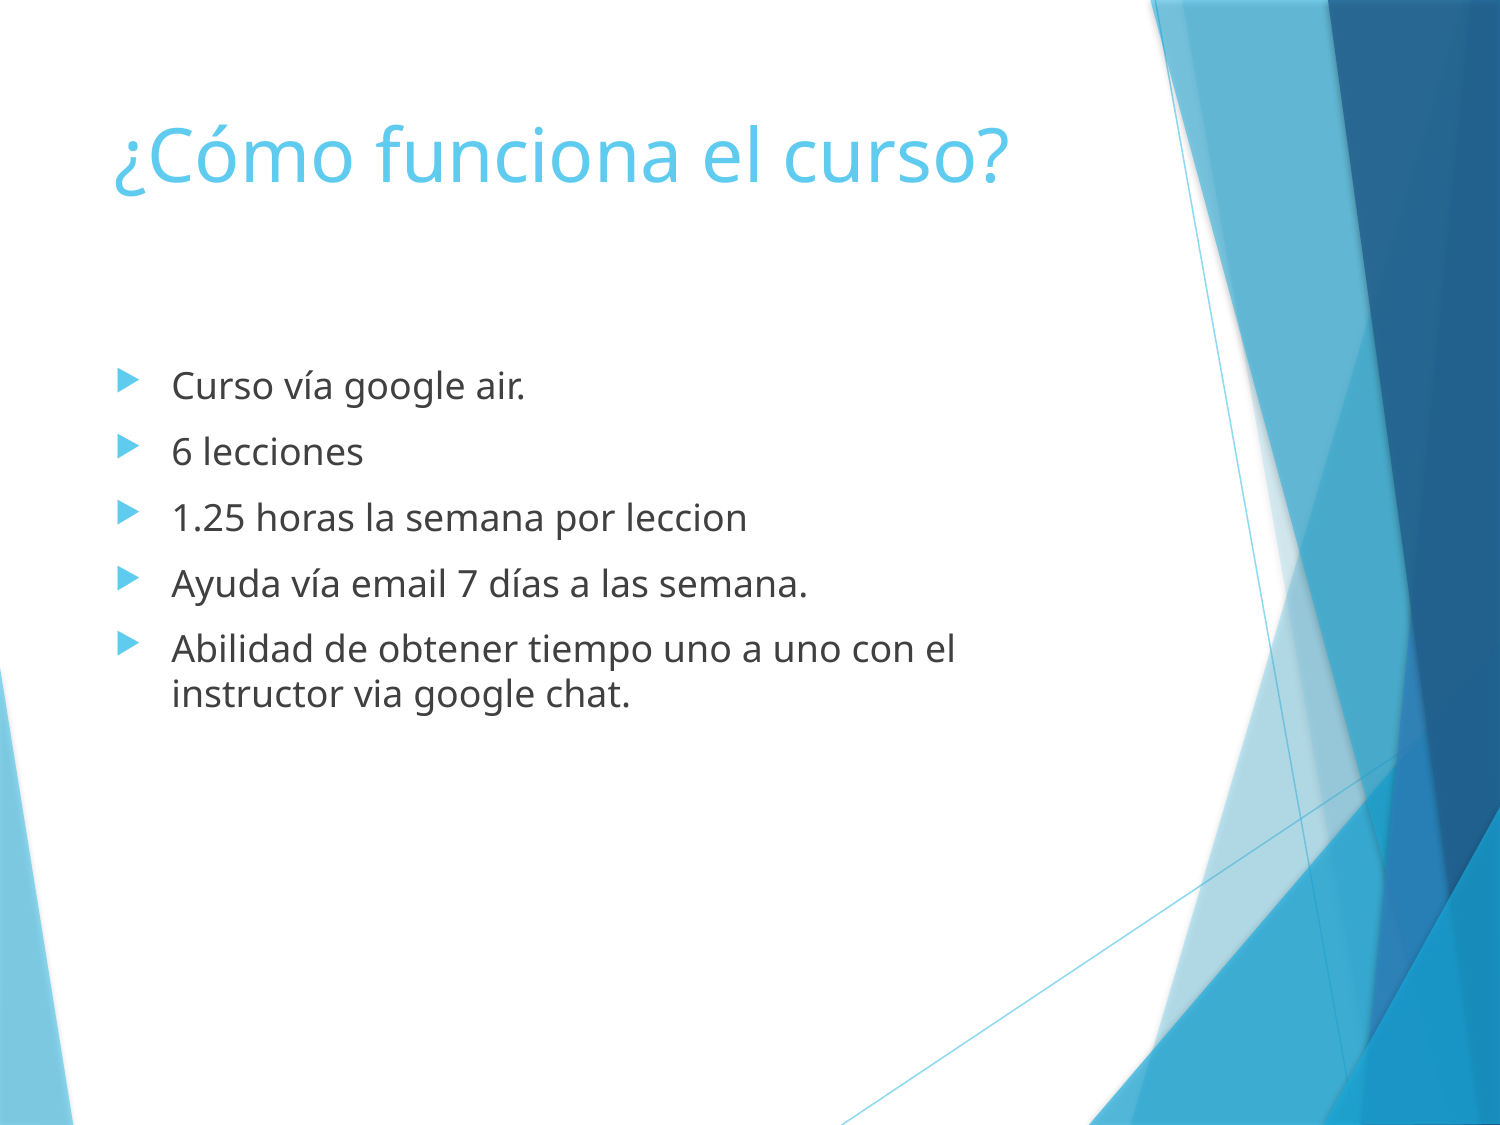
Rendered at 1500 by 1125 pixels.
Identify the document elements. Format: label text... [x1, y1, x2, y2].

title ¿Cómo funciona el curso? [99, 99, 1142, 317]
list Curso vía google air. 6 lecciones 1.25 horas la semana por leccion Ayuda vía email 7 días a las semana. Abilidad de obtener tiempo uno a uno con el instructor via google chat. [99, 354, 1142, 992]
